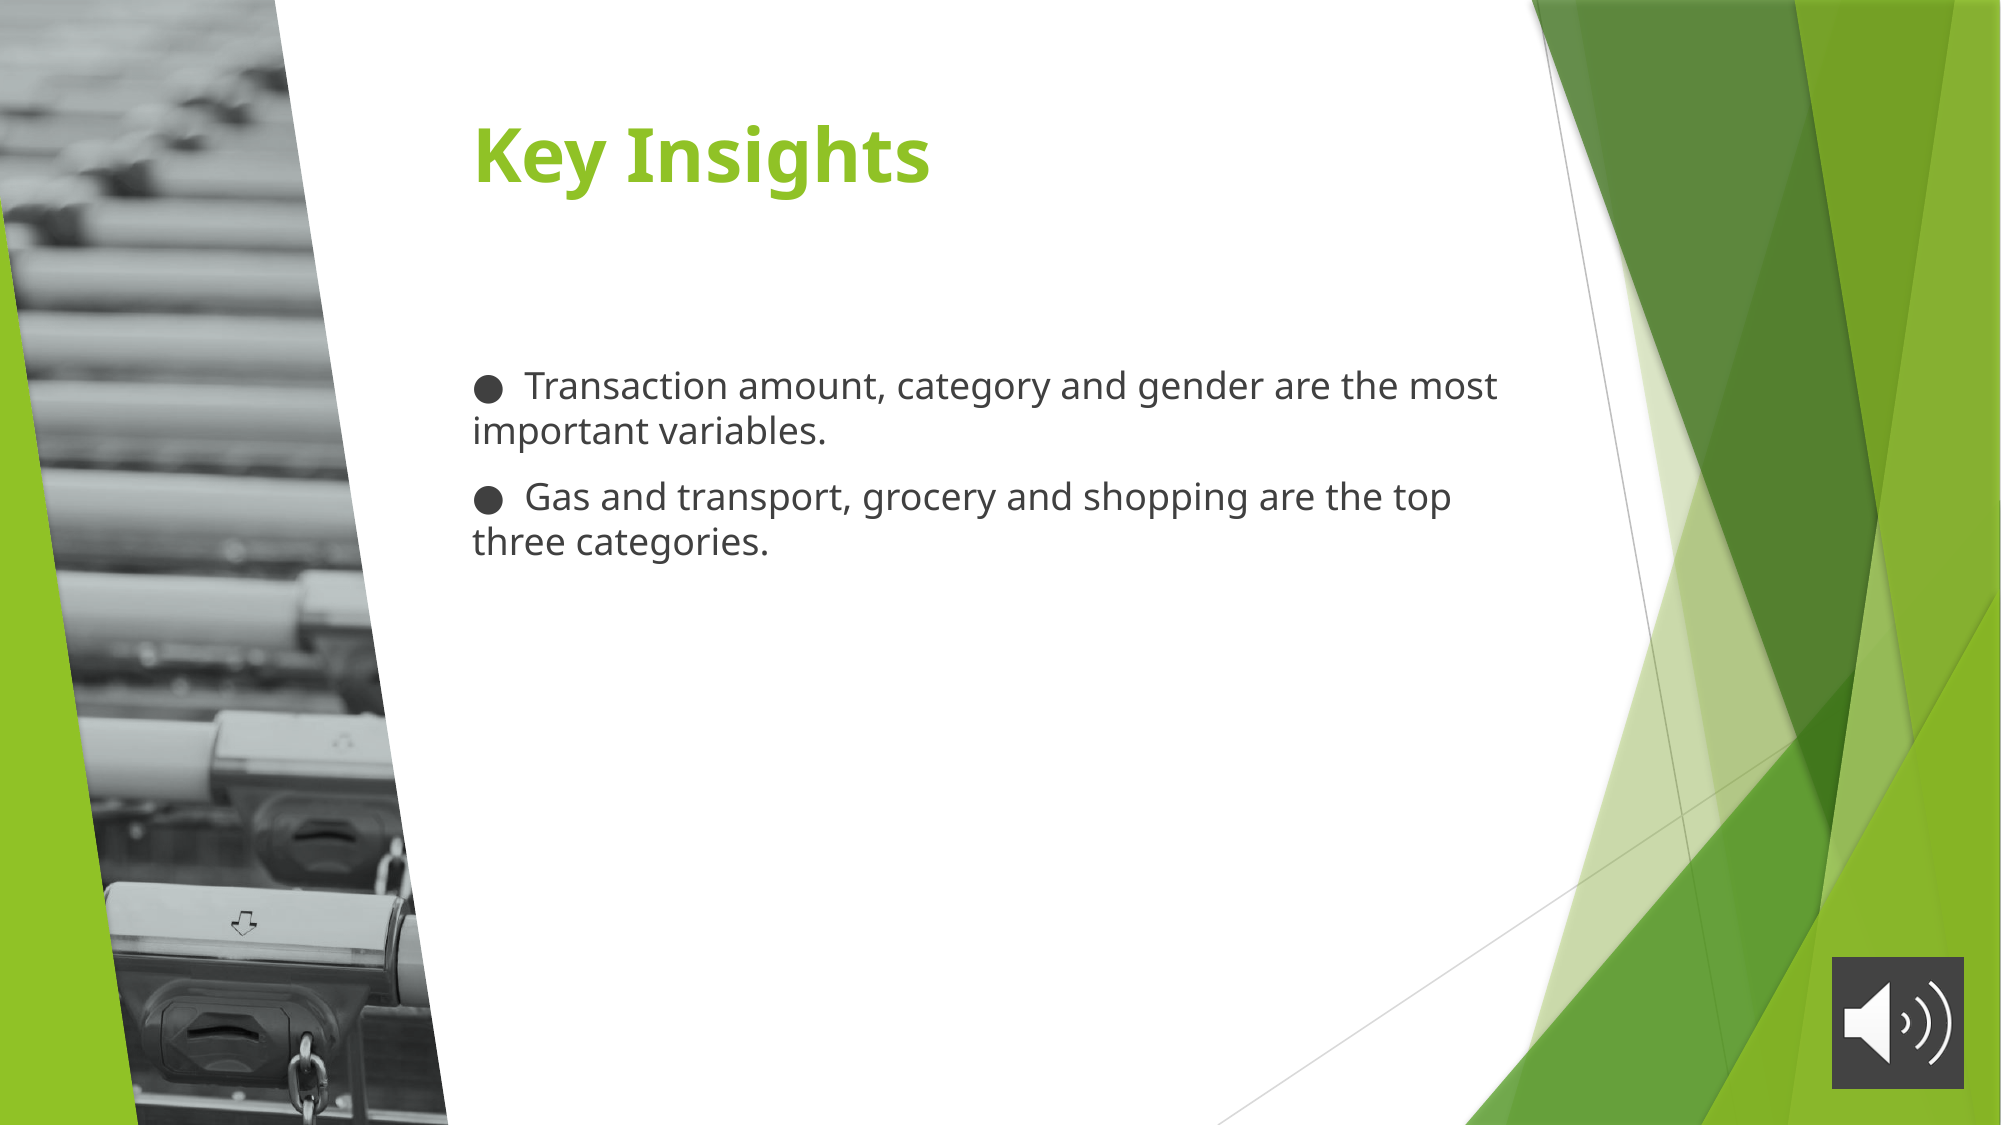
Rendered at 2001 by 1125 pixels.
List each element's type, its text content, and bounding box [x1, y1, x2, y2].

picture [0, 0, 449, 1125]
title Key Insights [457, 99, 1522, 317]
list ● Transaction amount, category and gender are the most important variables. ● Gas and transport, grocery and shopping are the top three categories. [457, 354, 1522, 992]
picture [1830, 955, 1966, 1091]
